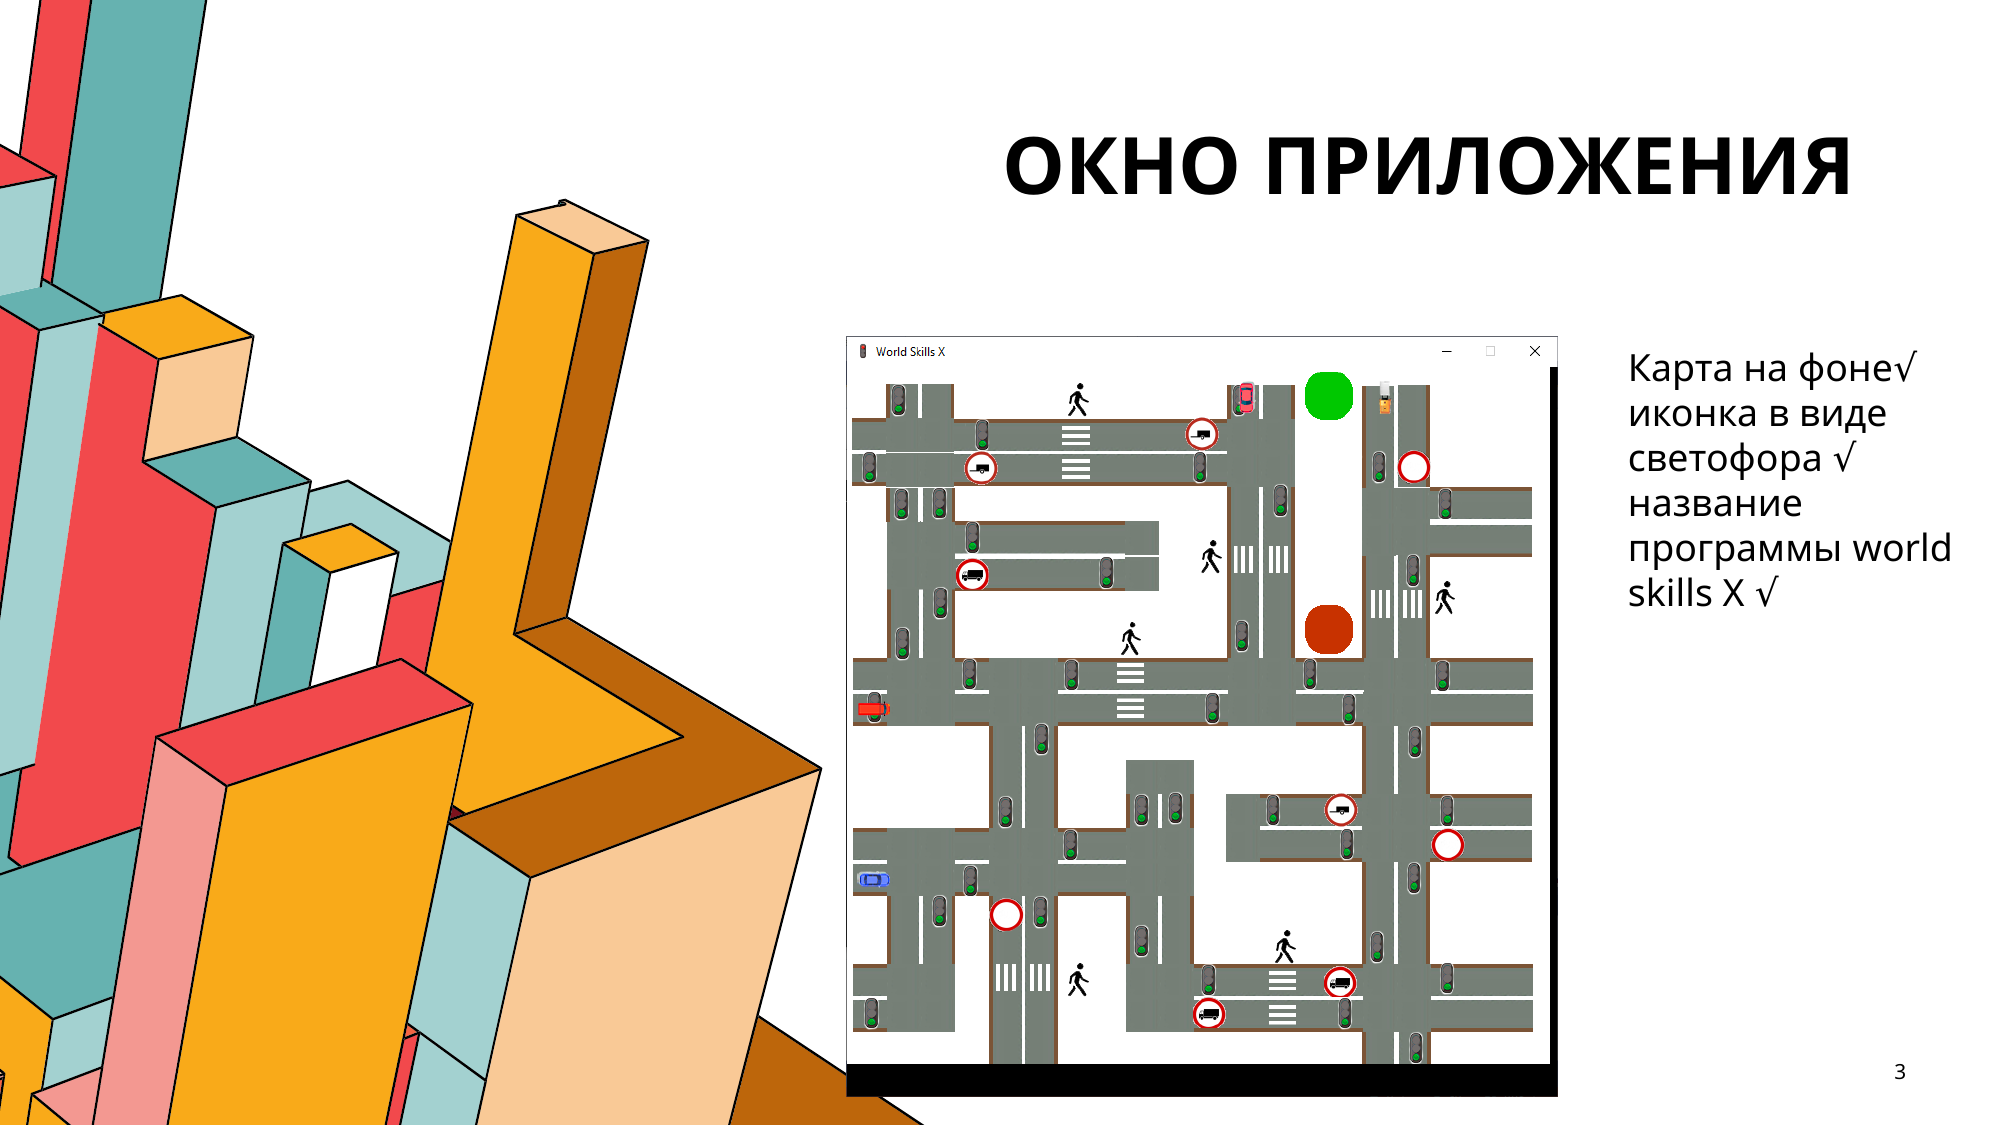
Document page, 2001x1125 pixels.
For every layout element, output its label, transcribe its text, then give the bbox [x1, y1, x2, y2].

title Окно приложения [987, 59, 1917, 278]
slide_number 3 [1651, 1042, 1922, 1103]
text_box Карта на фоне√ иконка в виде светофора √ название программы world skills X √ [1613, 336, 2000, 622]
picture [846, 336, 1558, 1097]
